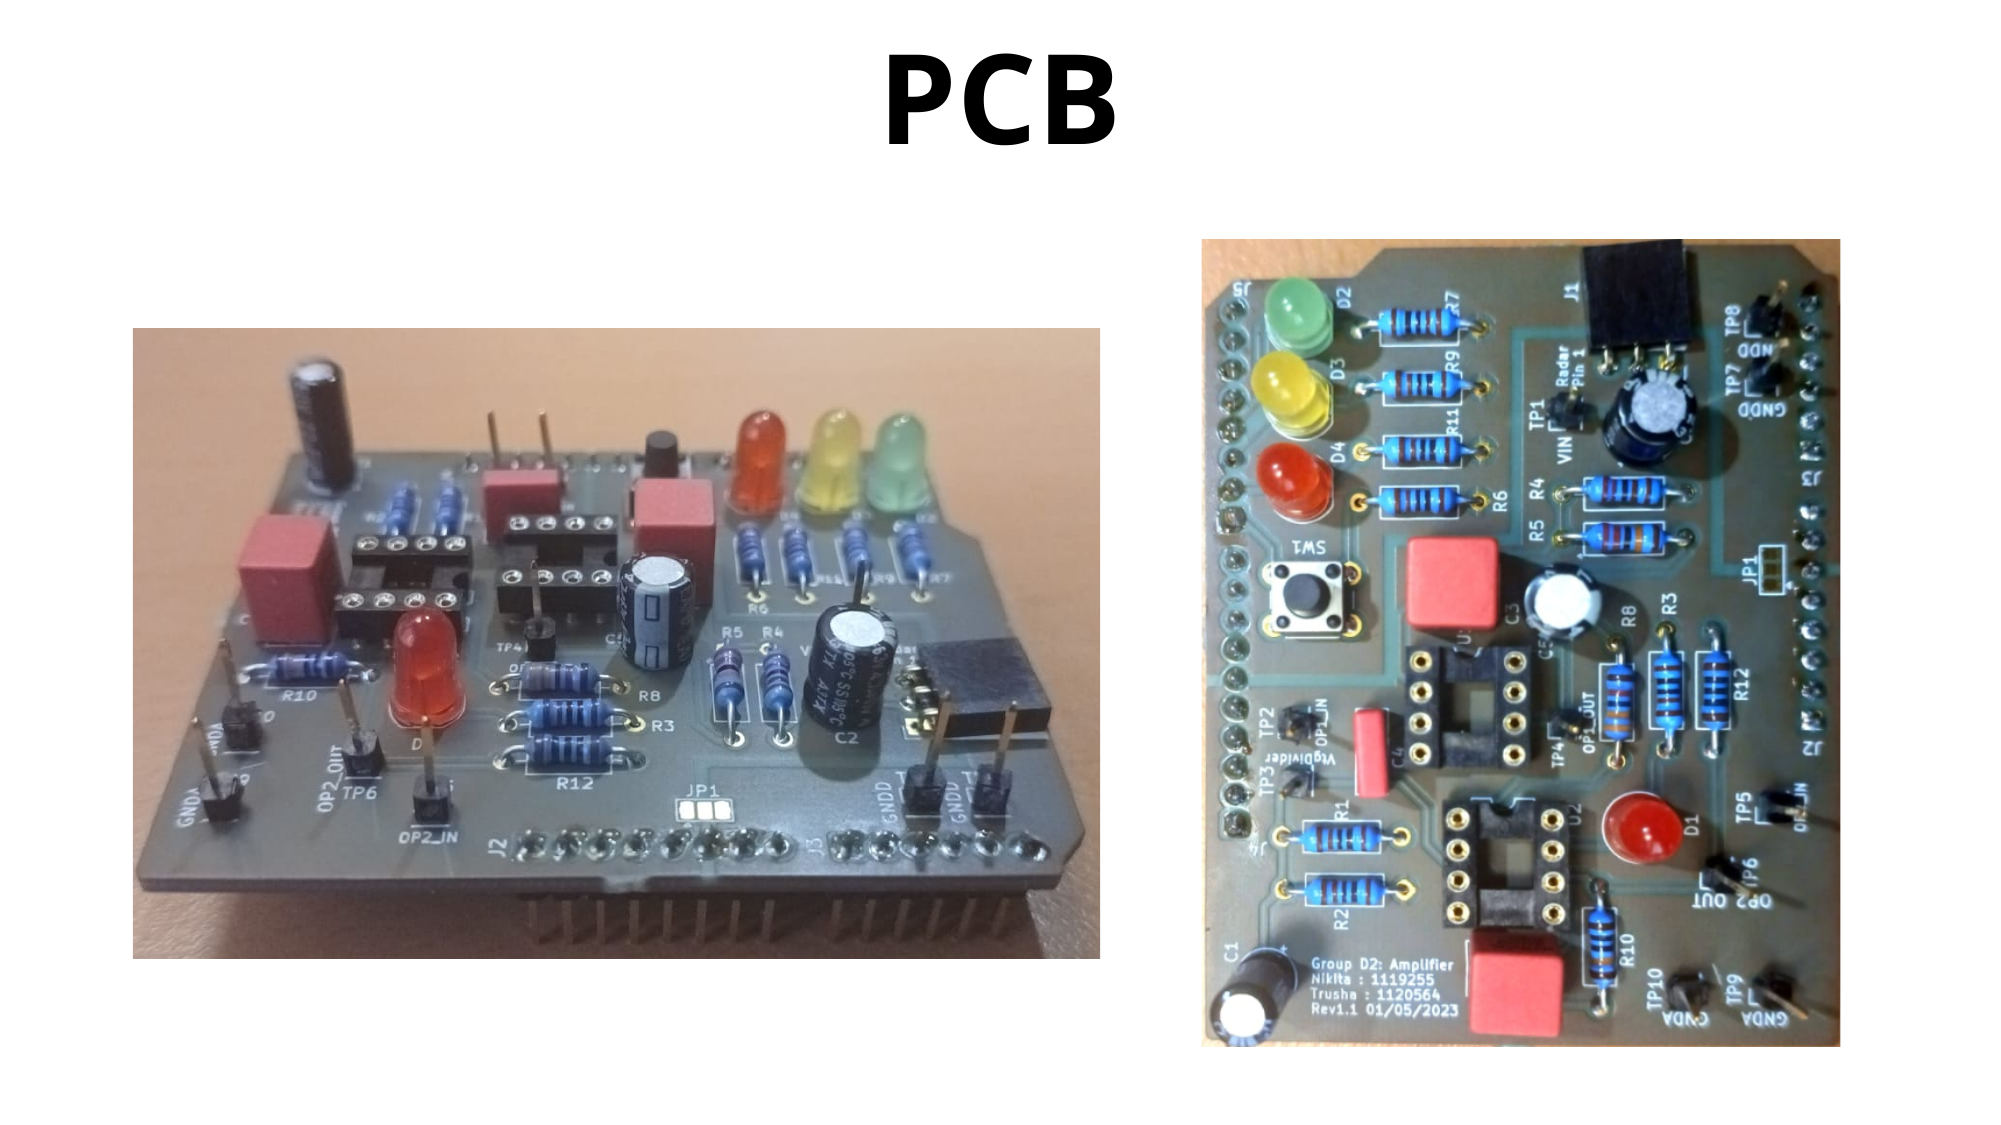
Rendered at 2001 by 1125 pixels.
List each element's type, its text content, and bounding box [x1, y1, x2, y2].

picture [1201, 239, 1841, 1047]
text_box PCB [864, 12, 1136, 178]
picture [132, 328, 1101, 959]
